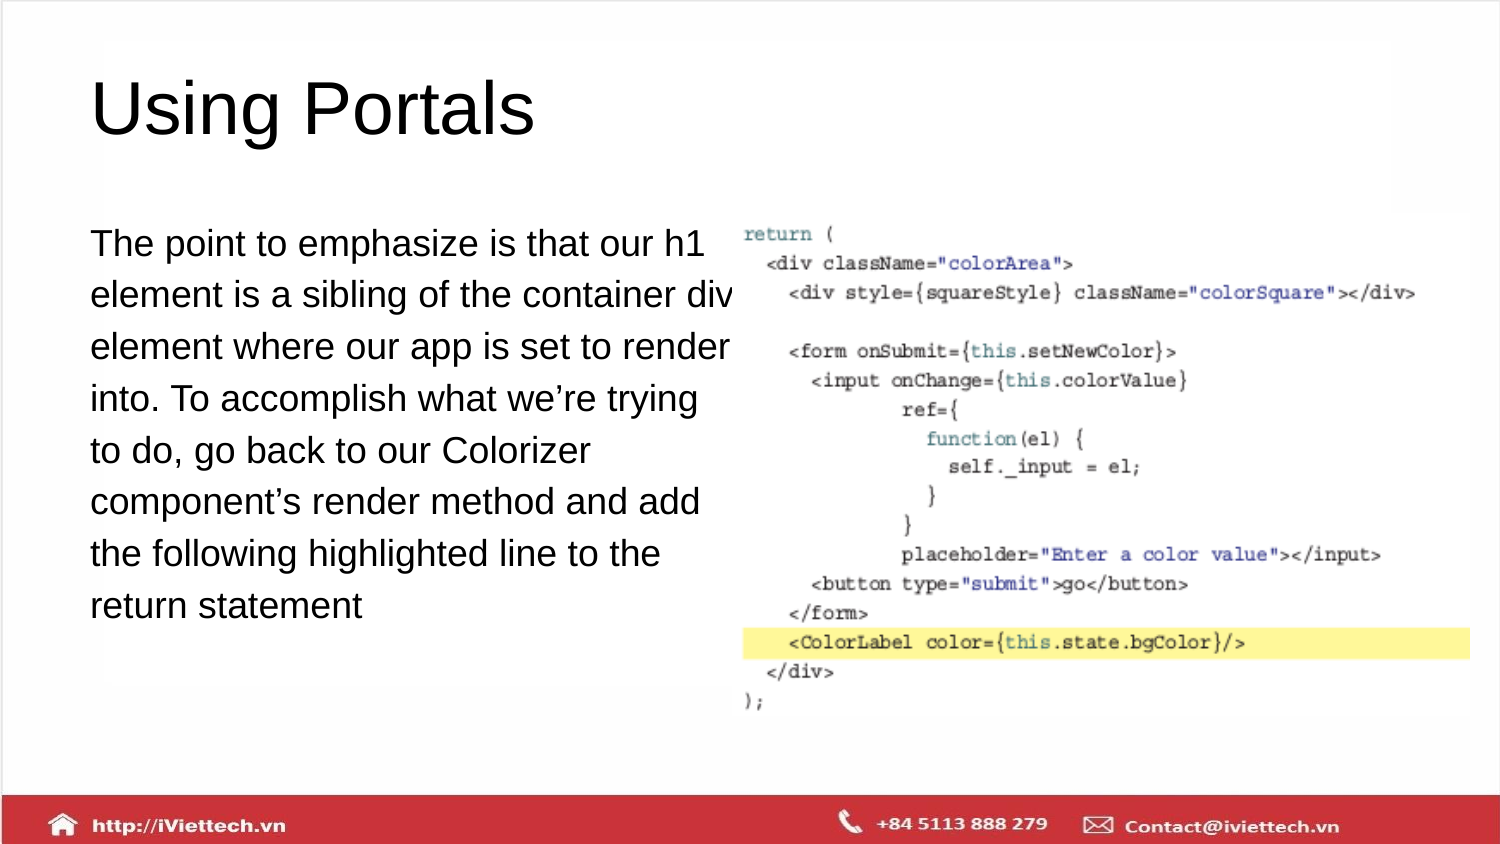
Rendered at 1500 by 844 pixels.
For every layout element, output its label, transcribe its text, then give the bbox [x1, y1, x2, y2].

title Using Portals [75, 33, 1425, 175]
picture [0, 0, 1500, 844]
list The point to emphasize is that our h1 element is a sibling of the container div element where our app is set to render into. To accomplish what we’re trying to do, go back to our Colorizer component’s render method and add the following highlighted line to the return statement [75, 196, 750, 754]
